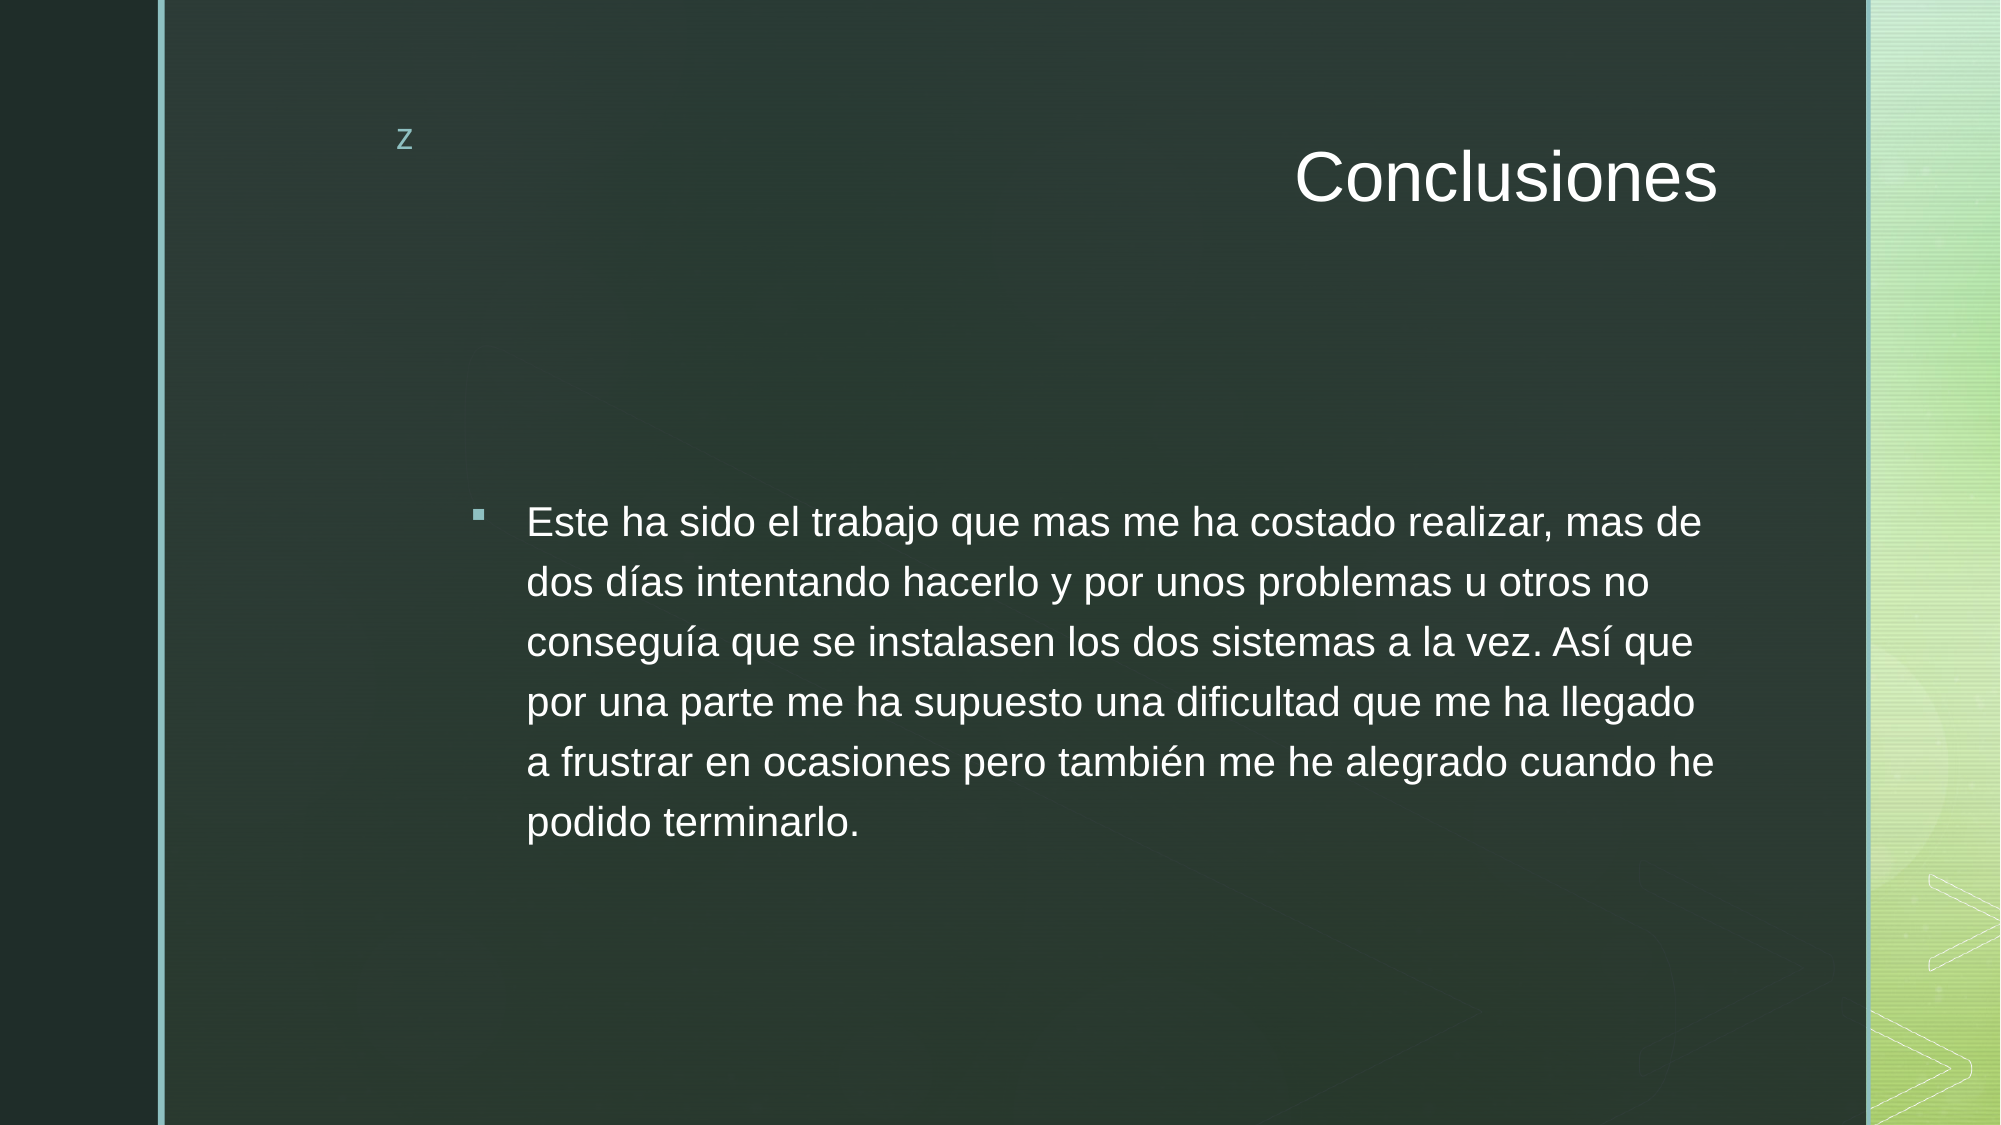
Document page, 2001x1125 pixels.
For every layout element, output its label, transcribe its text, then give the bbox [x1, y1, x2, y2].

title Conclusiones [428, 132, 1734, 310]
list Este ha sido el trabajo que mas me ha costado realizar, mas de dos días intentando hacerlo y por unos problemas u otros no conseguía que se instalasen los dos sistemas a la vez. Así que por una parte me ha supuesto una dificultad que me ha llegado a frustrar en ocasiones pero también me he alegrado cuando he podido terminarlo. [454, 336, 1734, 993]
picture [1871, 0, 2001, 1125]
